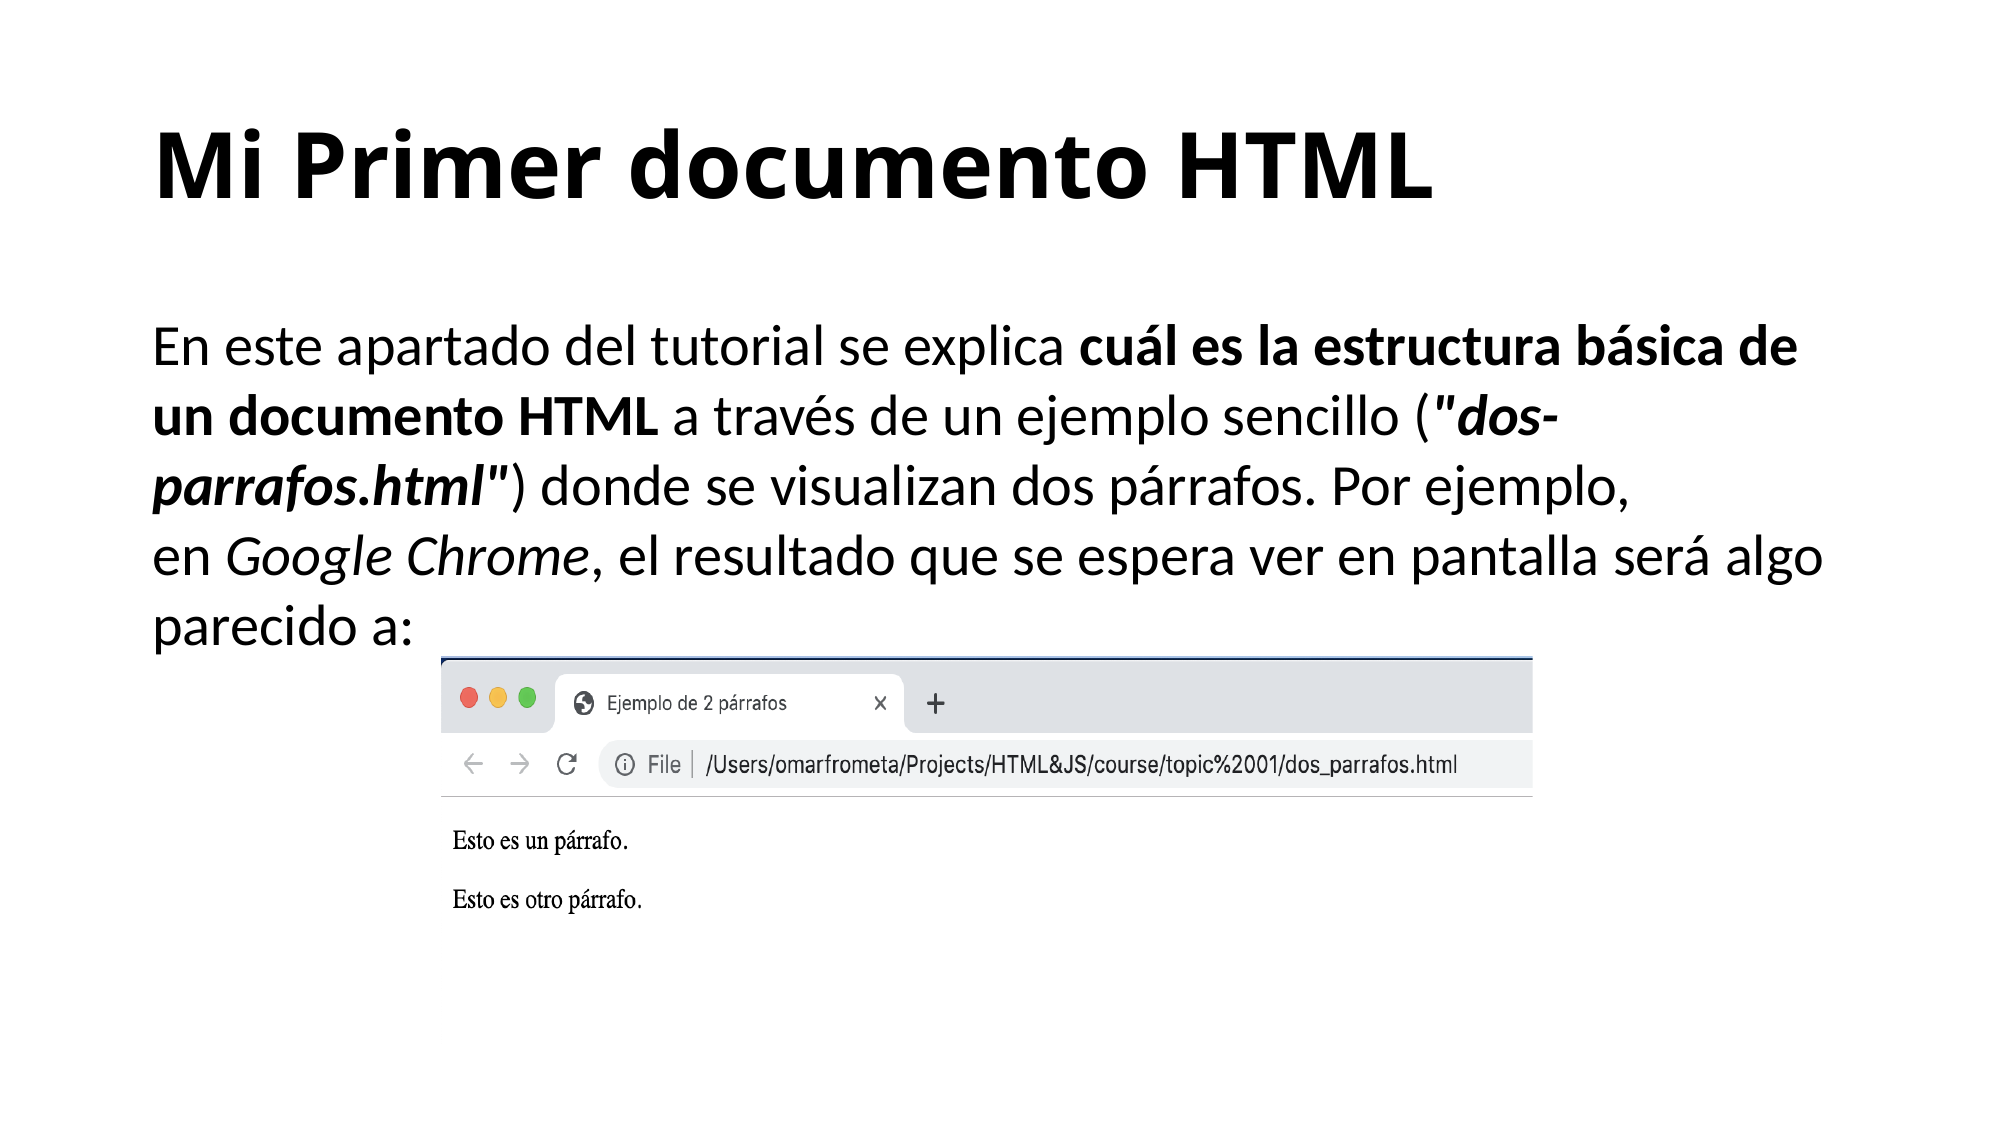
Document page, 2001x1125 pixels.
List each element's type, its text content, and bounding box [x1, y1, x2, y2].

list En este apartado del tutorial se explica cuál es la estructura básica de un documento HTML a través de un ejemplo sencillo ("dos-parrafos.html") donde se visualizan dos párrafos. Por ejemplo, en Google Chrome, el resultado que se espera ver en pantalla será algo parecido a: [137, 299, 1863, 1014]
picture [440, 656, 1533, 1044]
title Mi Primer documento HTML [137, 59, 1863, 278]
